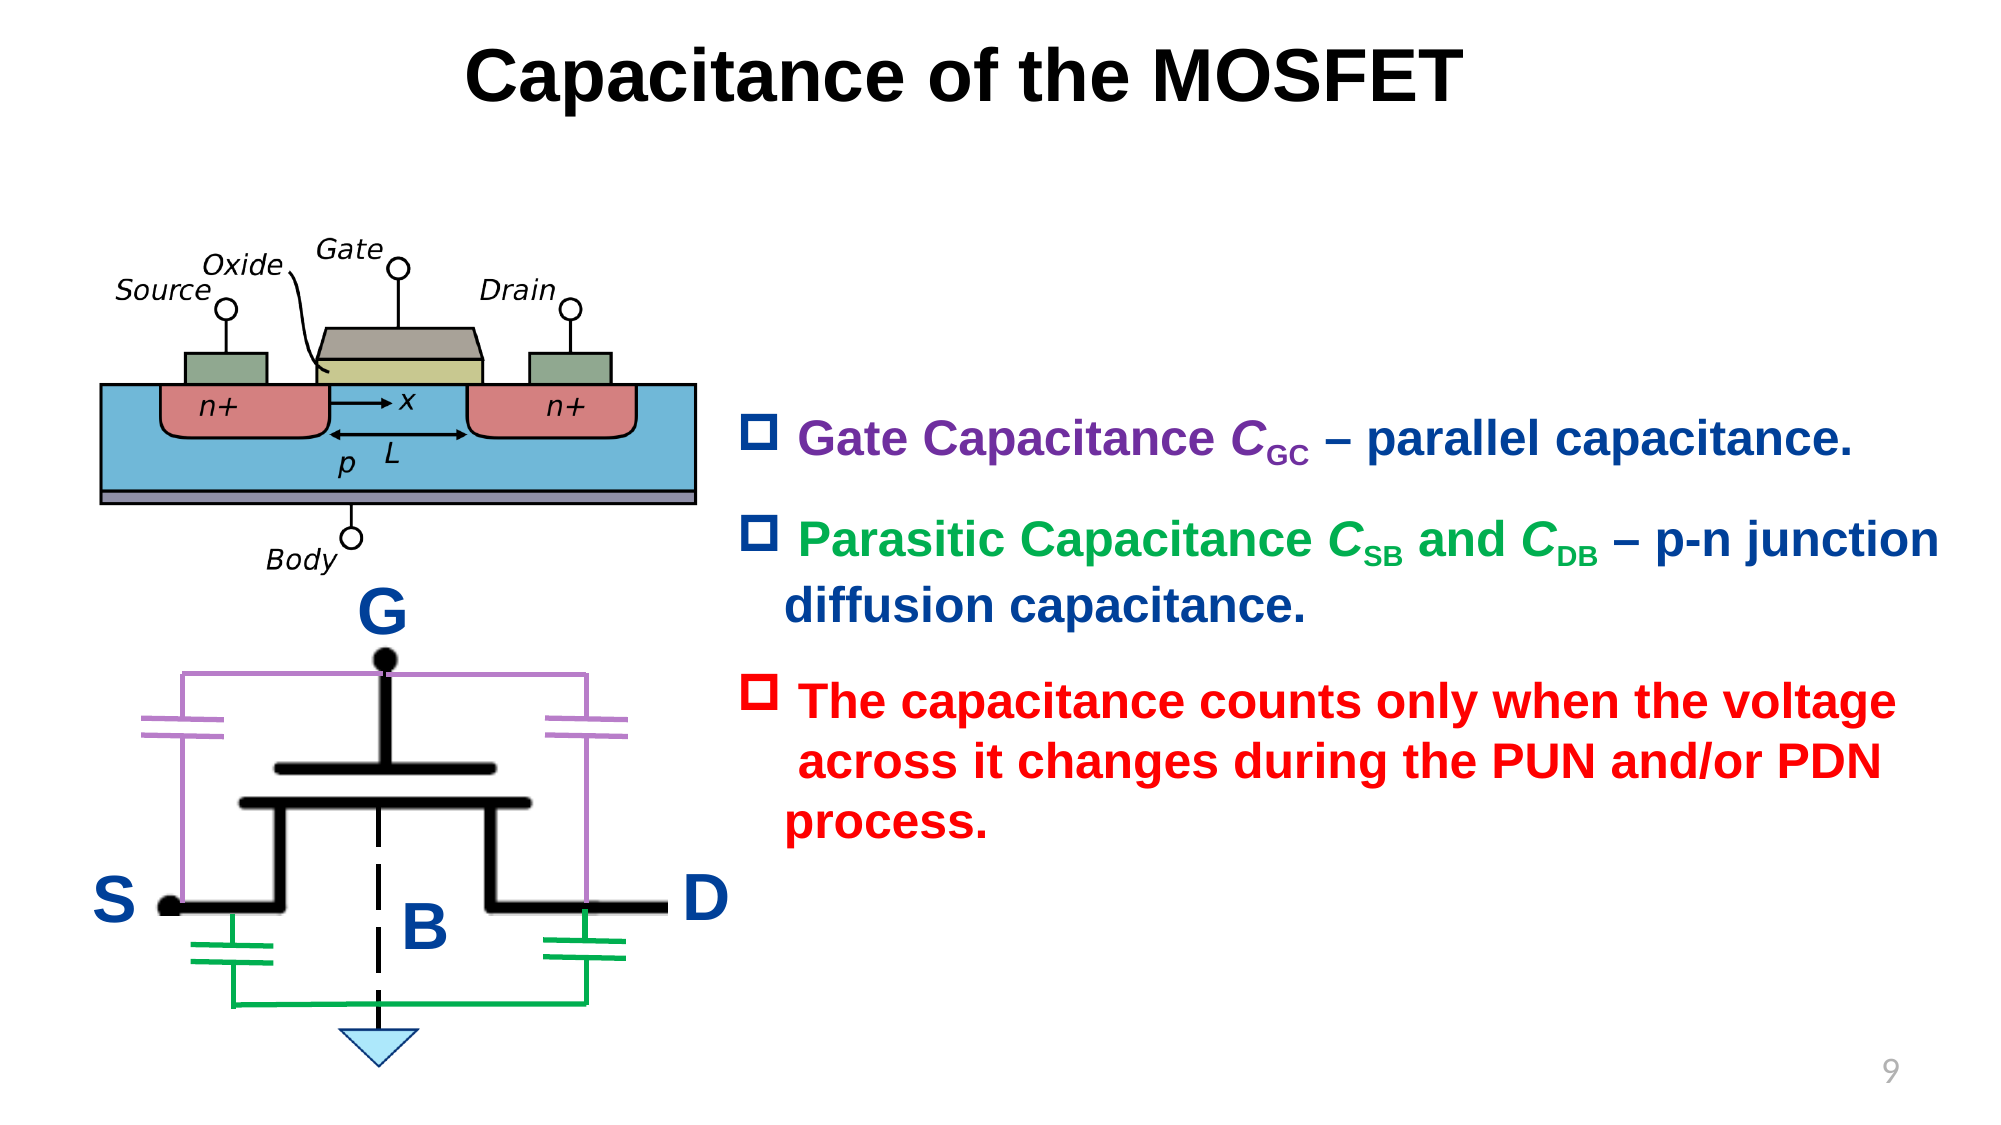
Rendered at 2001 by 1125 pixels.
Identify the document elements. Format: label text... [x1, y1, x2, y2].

text_box G [355, 599, 412, 633]
picture [85, 215, 711, 591]
title Capacitance of the MOSFET [462, 24, 1467, 215]
text_box S [90, 853, 133, 936]
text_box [138, 670, 631, 1068]
text_box D [680, 851, 733, 934]
slide_number 9 [1440, 1046, 1900, 1103]
text_box Gate Capacitance CGC – parallel capacitance. Parasitic Capacitance CSB and CDB – p-n junction diffusion capacitance. The capacitance counts only when the voltage across it changes during the PUN and/or PDN process. [730, 403, 1959, 849]
picture [123, 634, 668, 916]
